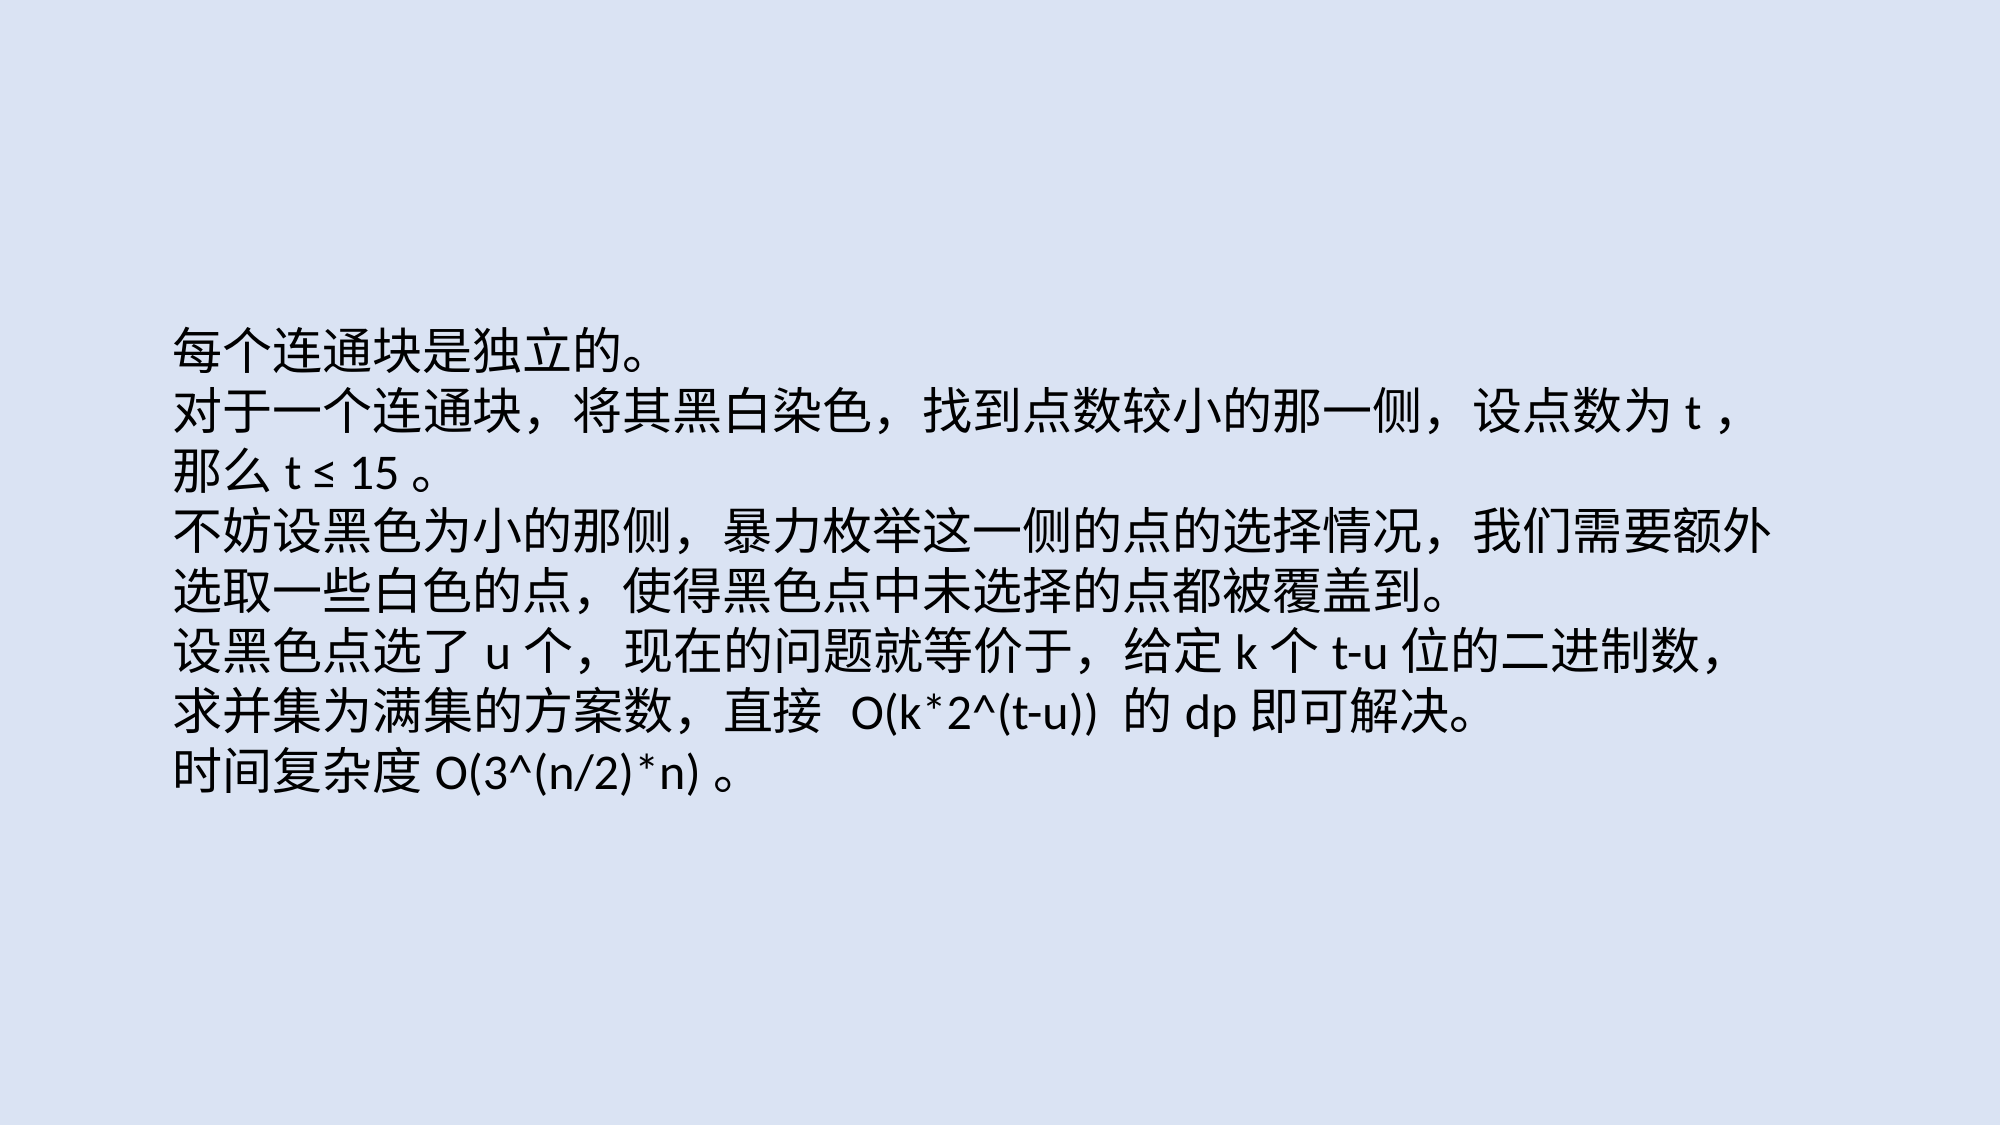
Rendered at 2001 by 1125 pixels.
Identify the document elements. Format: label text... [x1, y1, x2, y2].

text_box 每个连通块是独立的。 对于一个连通块，将其黑白染色，找到点数较小的那一侧，设点数为t，那么t ≤ 15。 不妨设黑色为小的那侧，暴力枚举这一侧的点的选择情况，我们需要额外选取一些白色的点，使得黑色点中未选择的点都被覆盖到。 设黑色点选了u个，现在的问题就等价于，给定k个t-u位的二进制数，求并集为满集的方案数，直接 O(k*2^(t-u)) 的dp即可解决。 时间复杂度O(3^(n/2)*n)。 [158, 312, 1788, 807]
